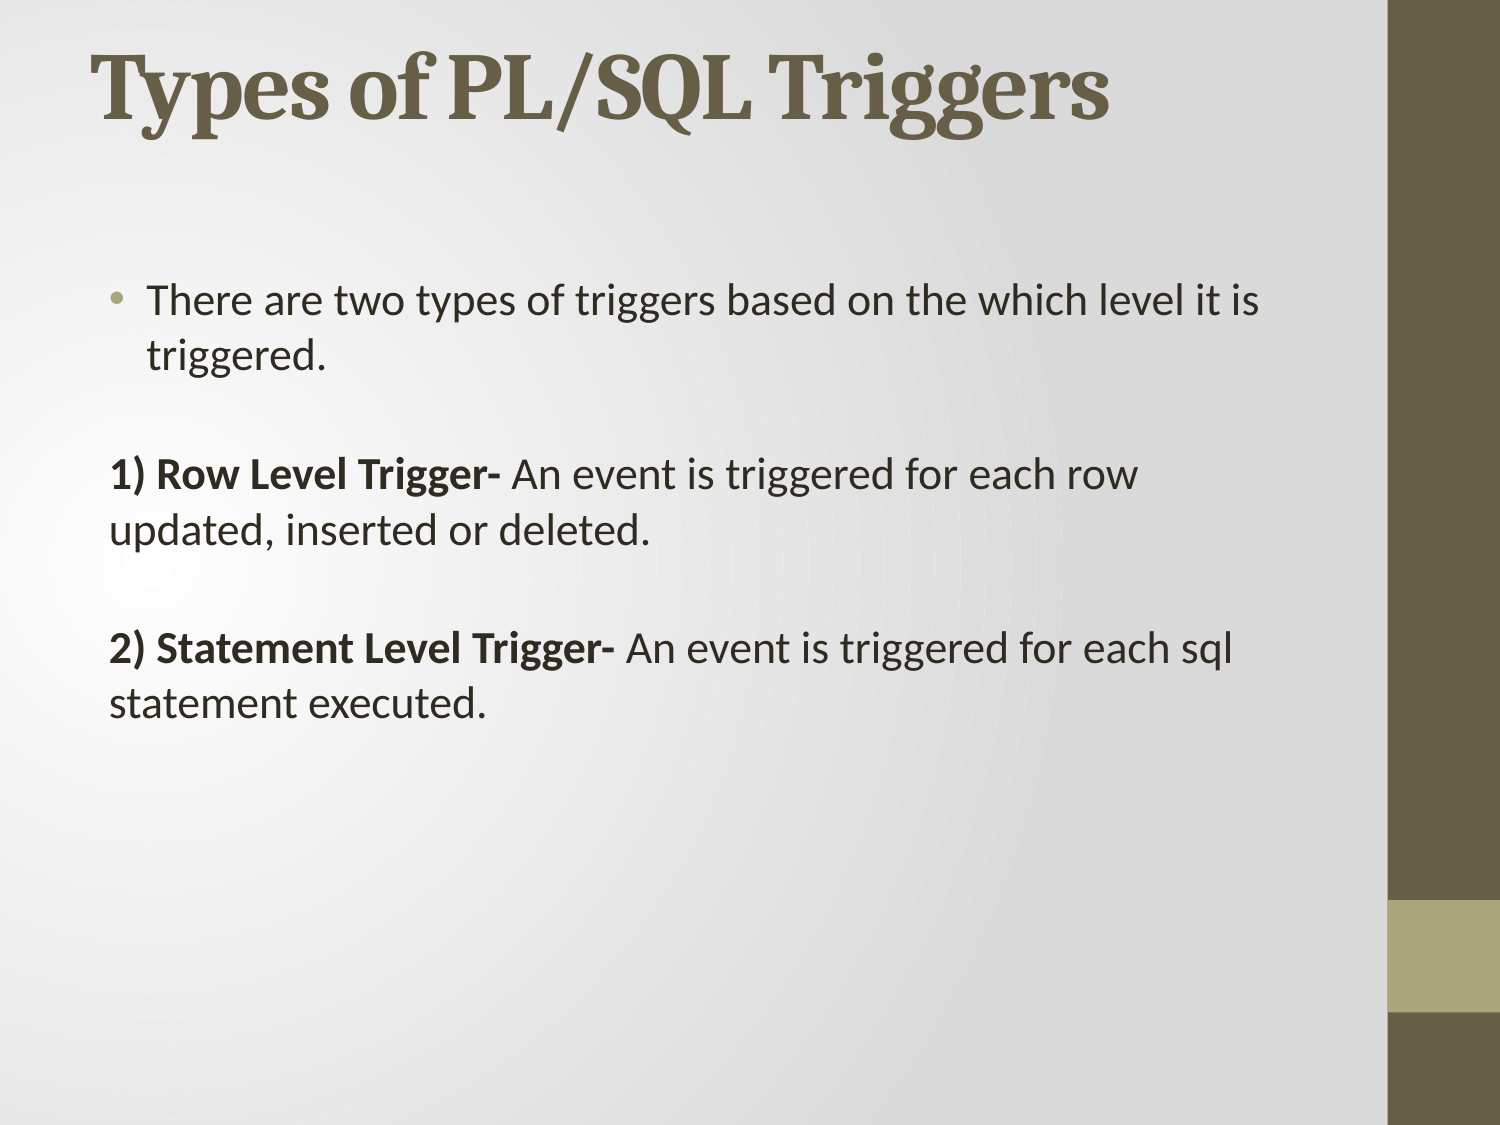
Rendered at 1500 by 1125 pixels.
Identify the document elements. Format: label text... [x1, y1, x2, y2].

list There are two types of triggers based on the which level it is triggered. 1) Row Level Trigger- An event is triggered for each row updated, inserted or deleted. 2) Statement Level Trigger- An event is triggered for each sql statement executed. [75, 262, 1325, 1050]
title Types of PL/SQL Triggers [75, 45, 1325, 233]
